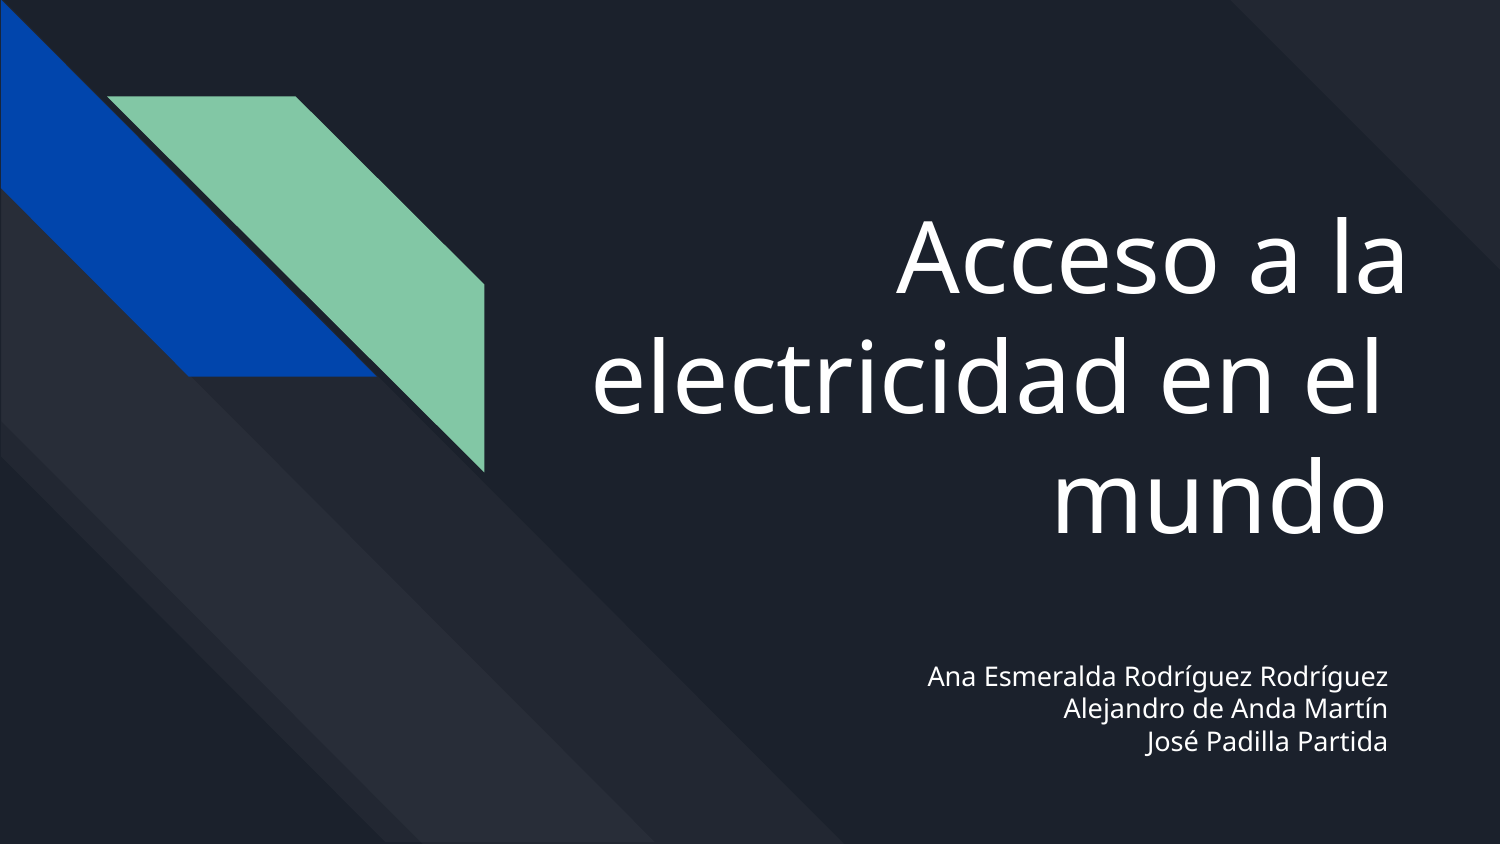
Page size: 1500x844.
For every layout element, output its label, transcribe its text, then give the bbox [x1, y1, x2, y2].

subtitle Ana Esmeralda Rodríguez Rodríguez Alejandro de Anda Martín José Padilla Partida [833, 643, 1404, 727]
title Acceso a la electricidad en el mundo [469, 178, 1427, 509]
